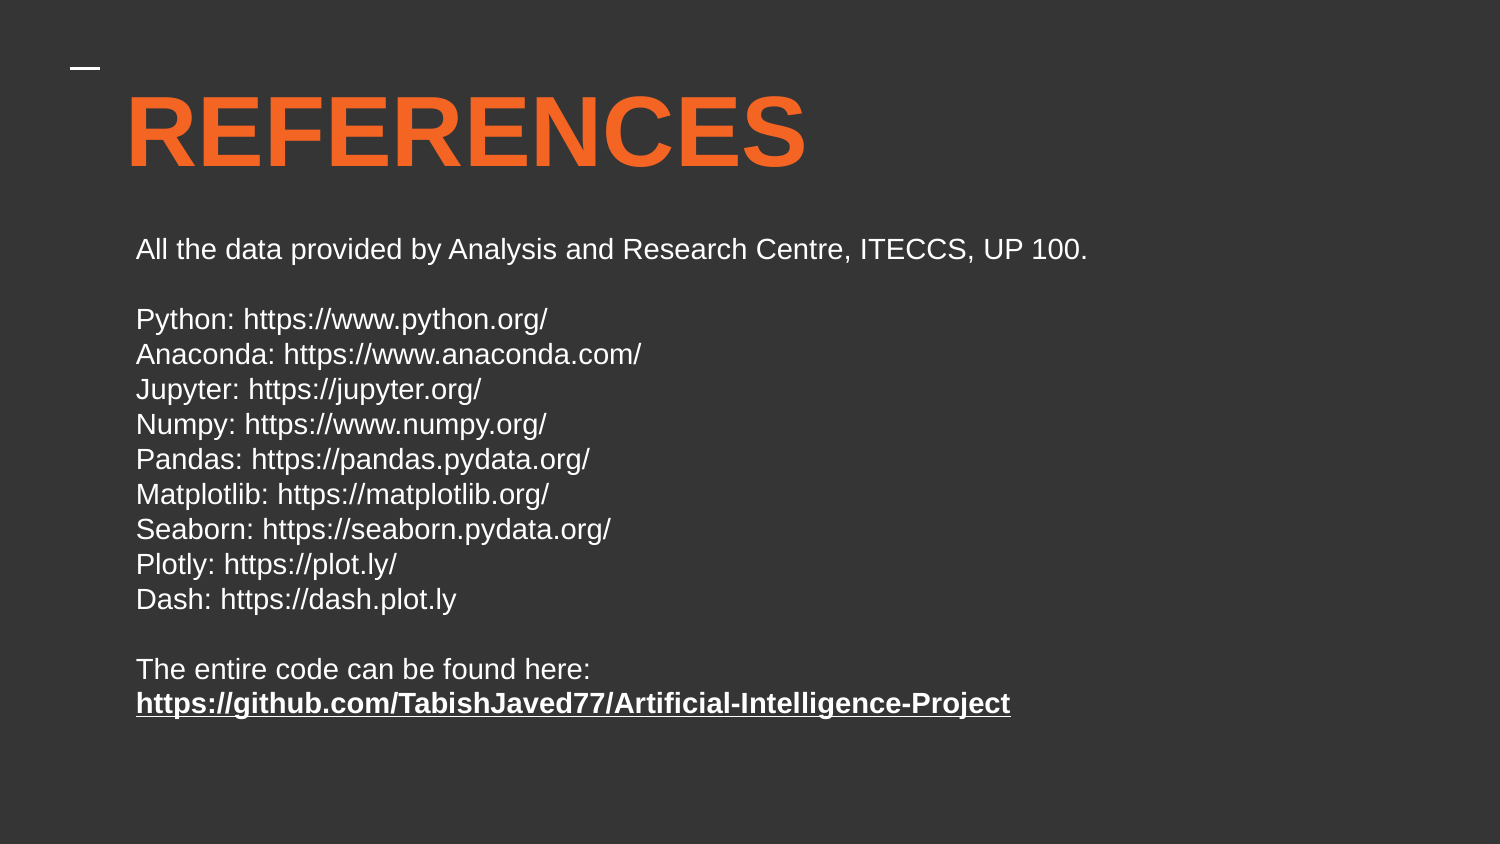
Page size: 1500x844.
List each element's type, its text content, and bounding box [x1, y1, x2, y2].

text_box REFERENCES [110, 51, 1033, 216]
text_box All the data provided by Analysis and Research Centre, ITECCS, UP 100. Python: https://www.python.org/ Anaconda: https://www.anaconda.com/ Jupyter: https://jupyter.org/ Numpy: https://www.numpy.org/ Pandas: https://pandas.pydata.org/ Matplotlib: https://matplotlib.org/ Seaborn: https://seaborn.pydata.org/ Plotly: https://plot.ly/ Dash: https://dash.plot.ly The entire code can be found here: https://github.com/TabishJaved77/Artificial-Intelligence-Project [120, 215, 1460, 671]
